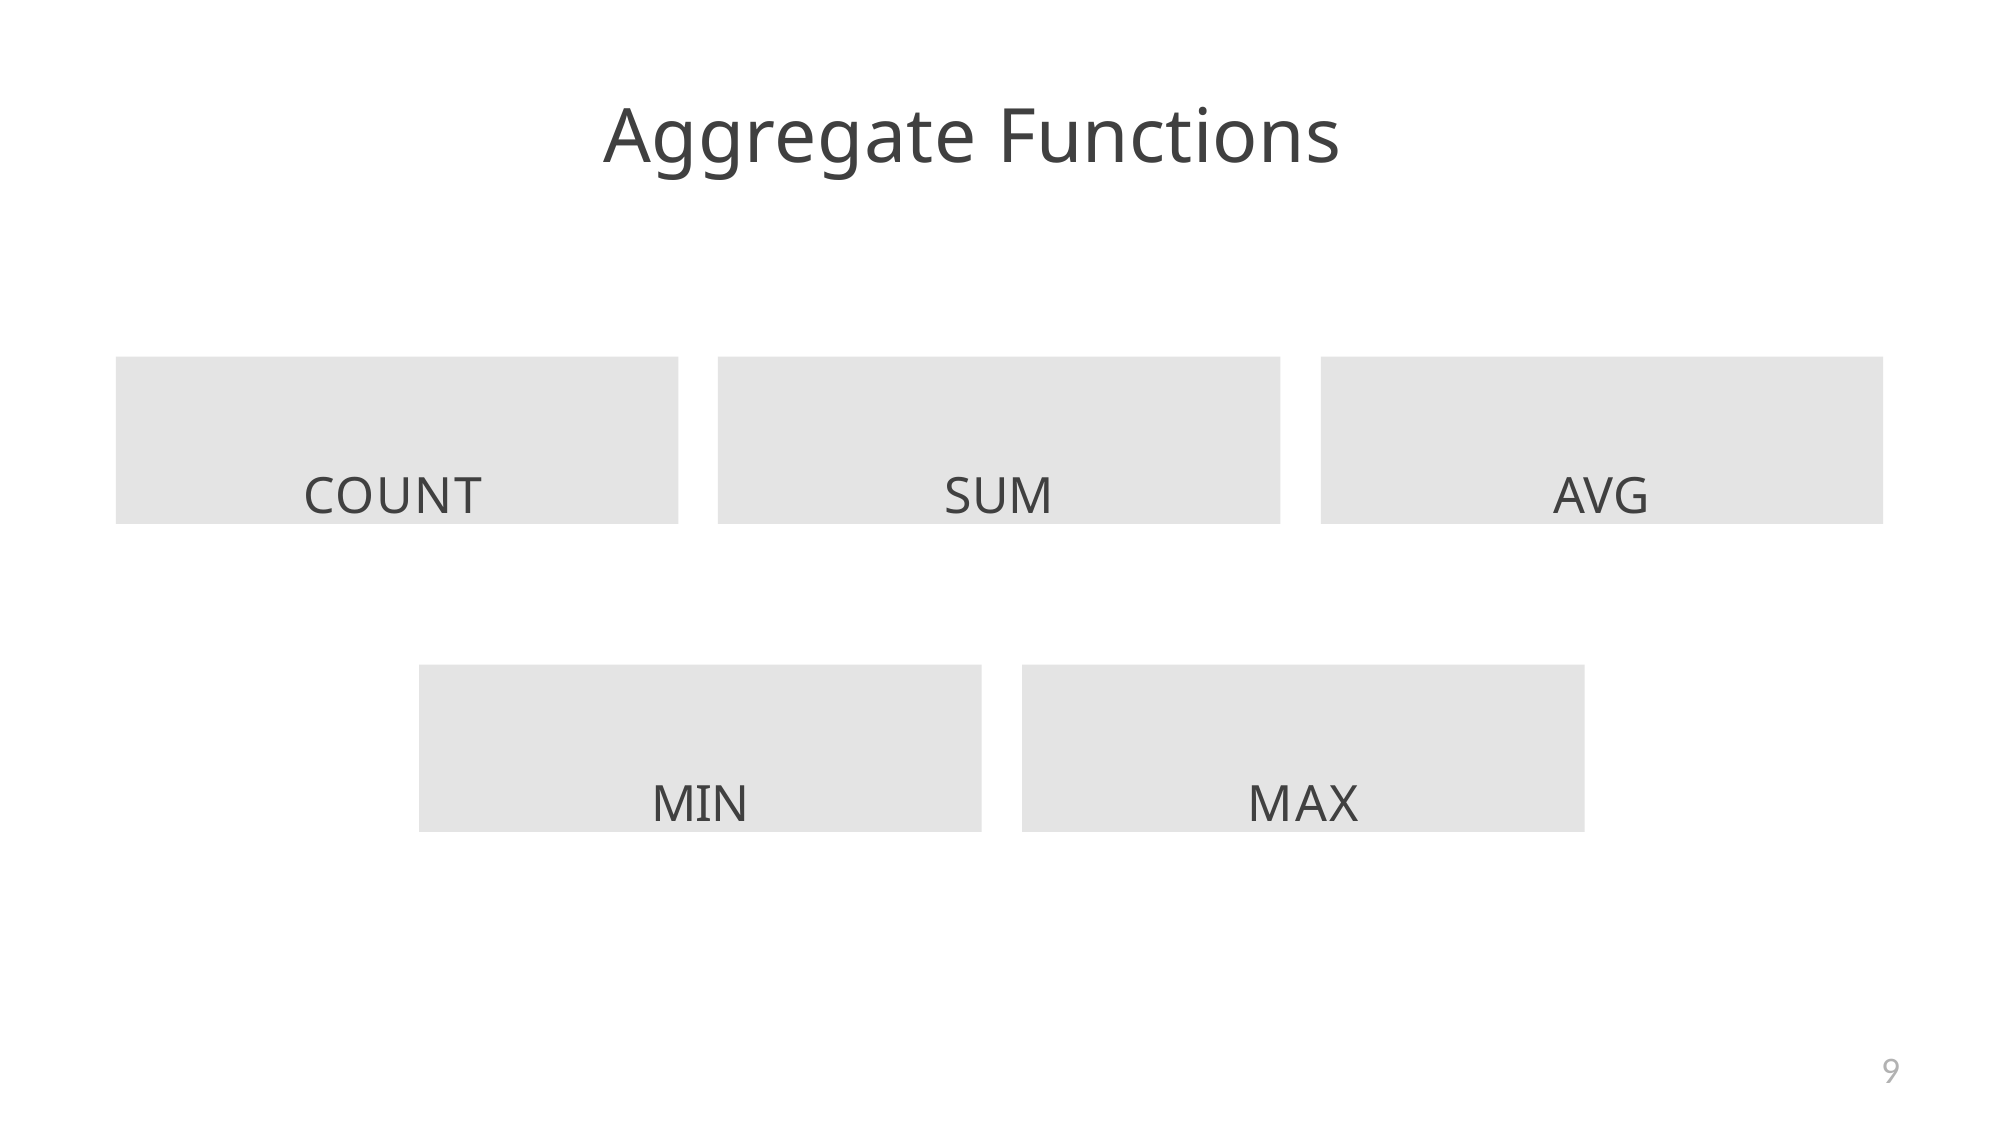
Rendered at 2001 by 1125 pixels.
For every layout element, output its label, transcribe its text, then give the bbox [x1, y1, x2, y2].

slide_number 9 [1440, 1046, 1900, 1103]
text_box SUM [717, 356, 1281, 524]
text_box MAX [1022, 664, 1585, 832]
title Aggregate Functions [601, 85, 1385, 276]
text_box COUNT [115, 356, 679, 524]
text_box AVG [1320, 356, 1884, 524]
text_box MIN [419, 664, 982, 832]
